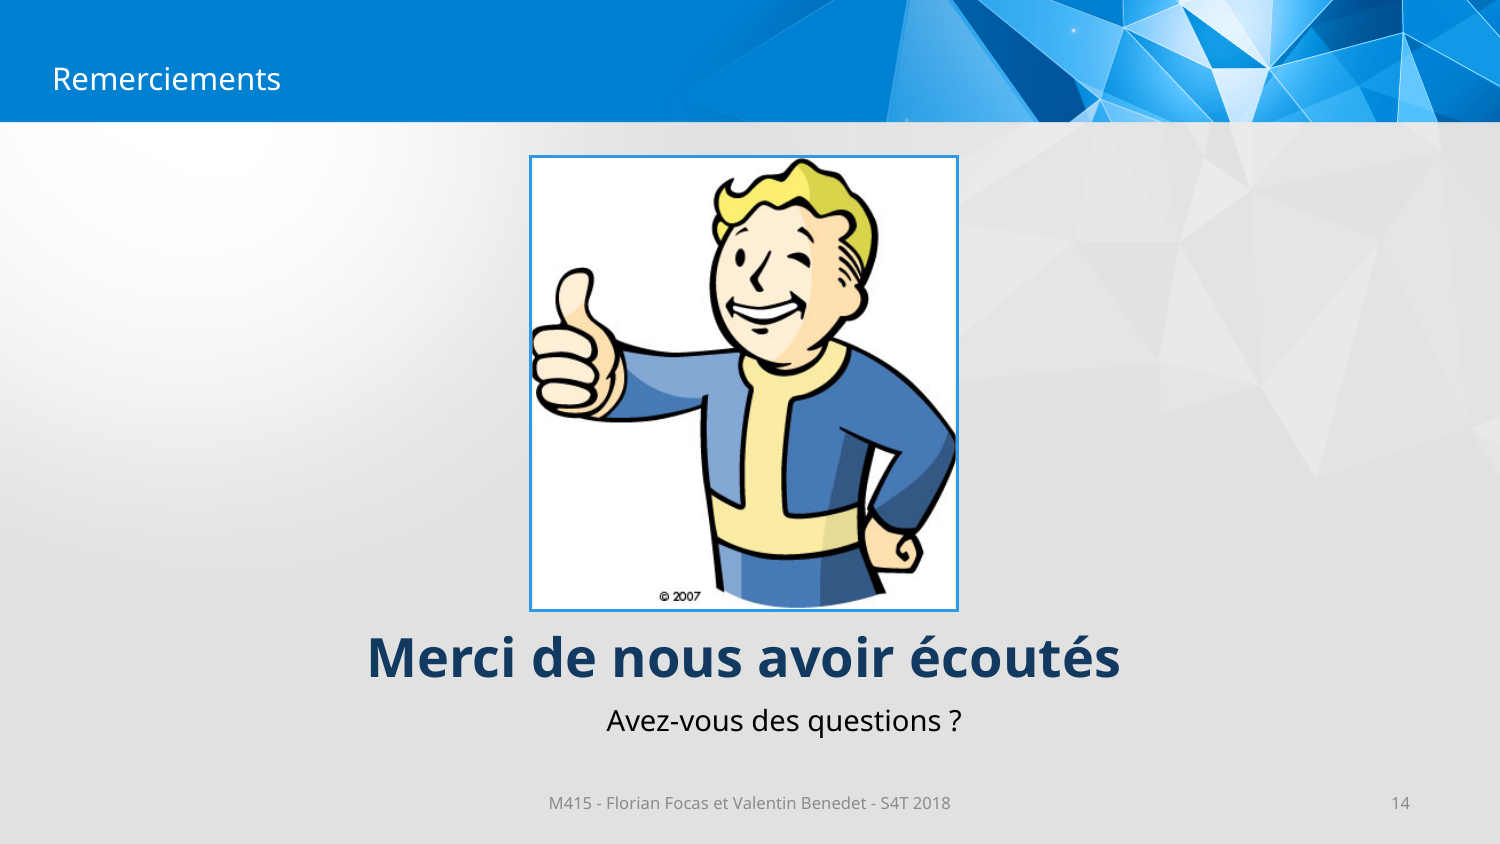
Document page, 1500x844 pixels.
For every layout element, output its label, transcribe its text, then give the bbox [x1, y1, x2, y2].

title Merci de nous avoir écoutés [294, 625, 1194, 696]
picture [0, 0, 1500, 844]
list Avez-vous des questions ? [375, 695, 1194, 768]
footer M415 - Florian Focas et Valentin Benedet - S4T 2018 [512, 782, 988, 827]
slide_number 14 [1074, 782, 1425, 827]
list Remerciements [52, 58, 636, 104]
